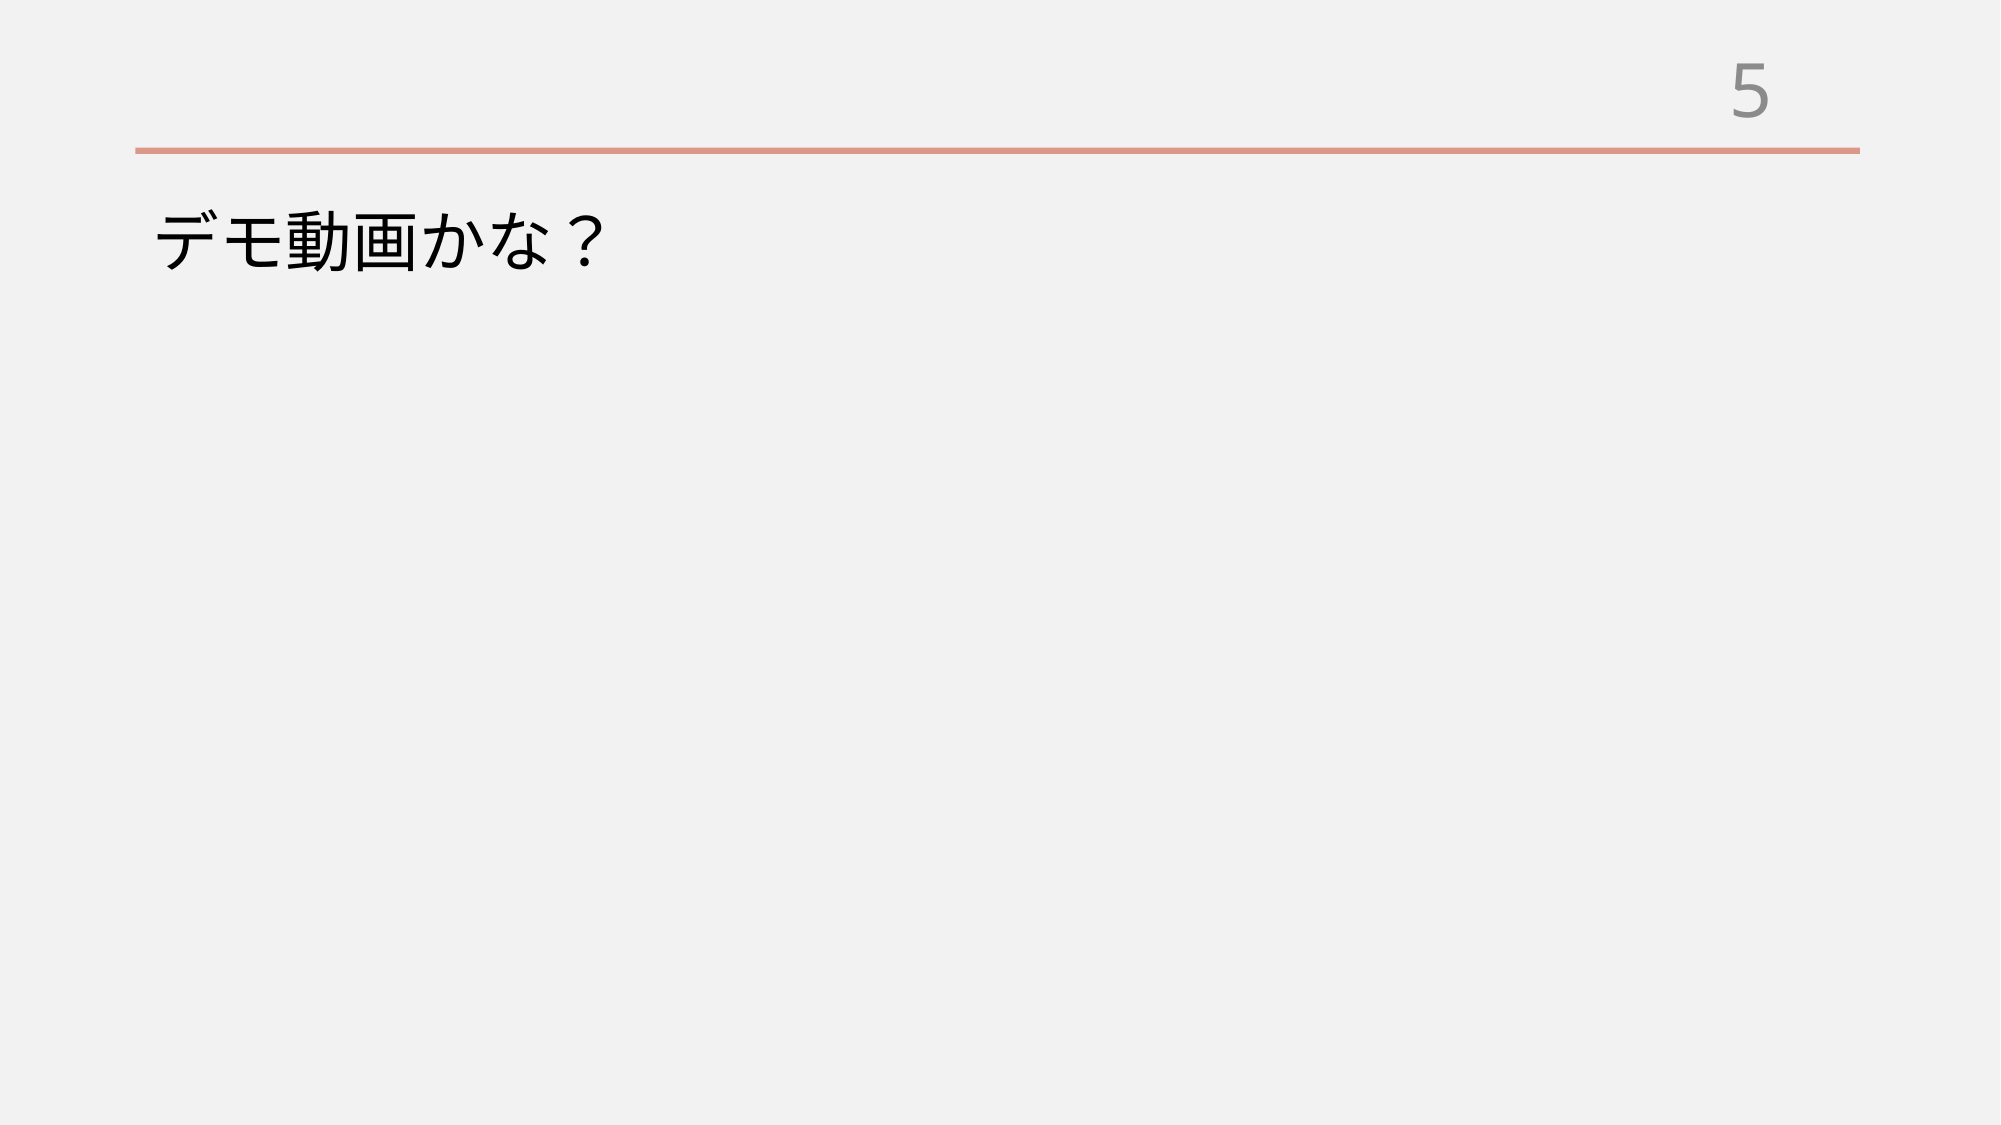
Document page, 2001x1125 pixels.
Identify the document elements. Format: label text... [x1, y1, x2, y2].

slide_number 4 [1337, 63, 1788, 124]
list デモ動画かな？ [137, 201, 1863, 1014]
